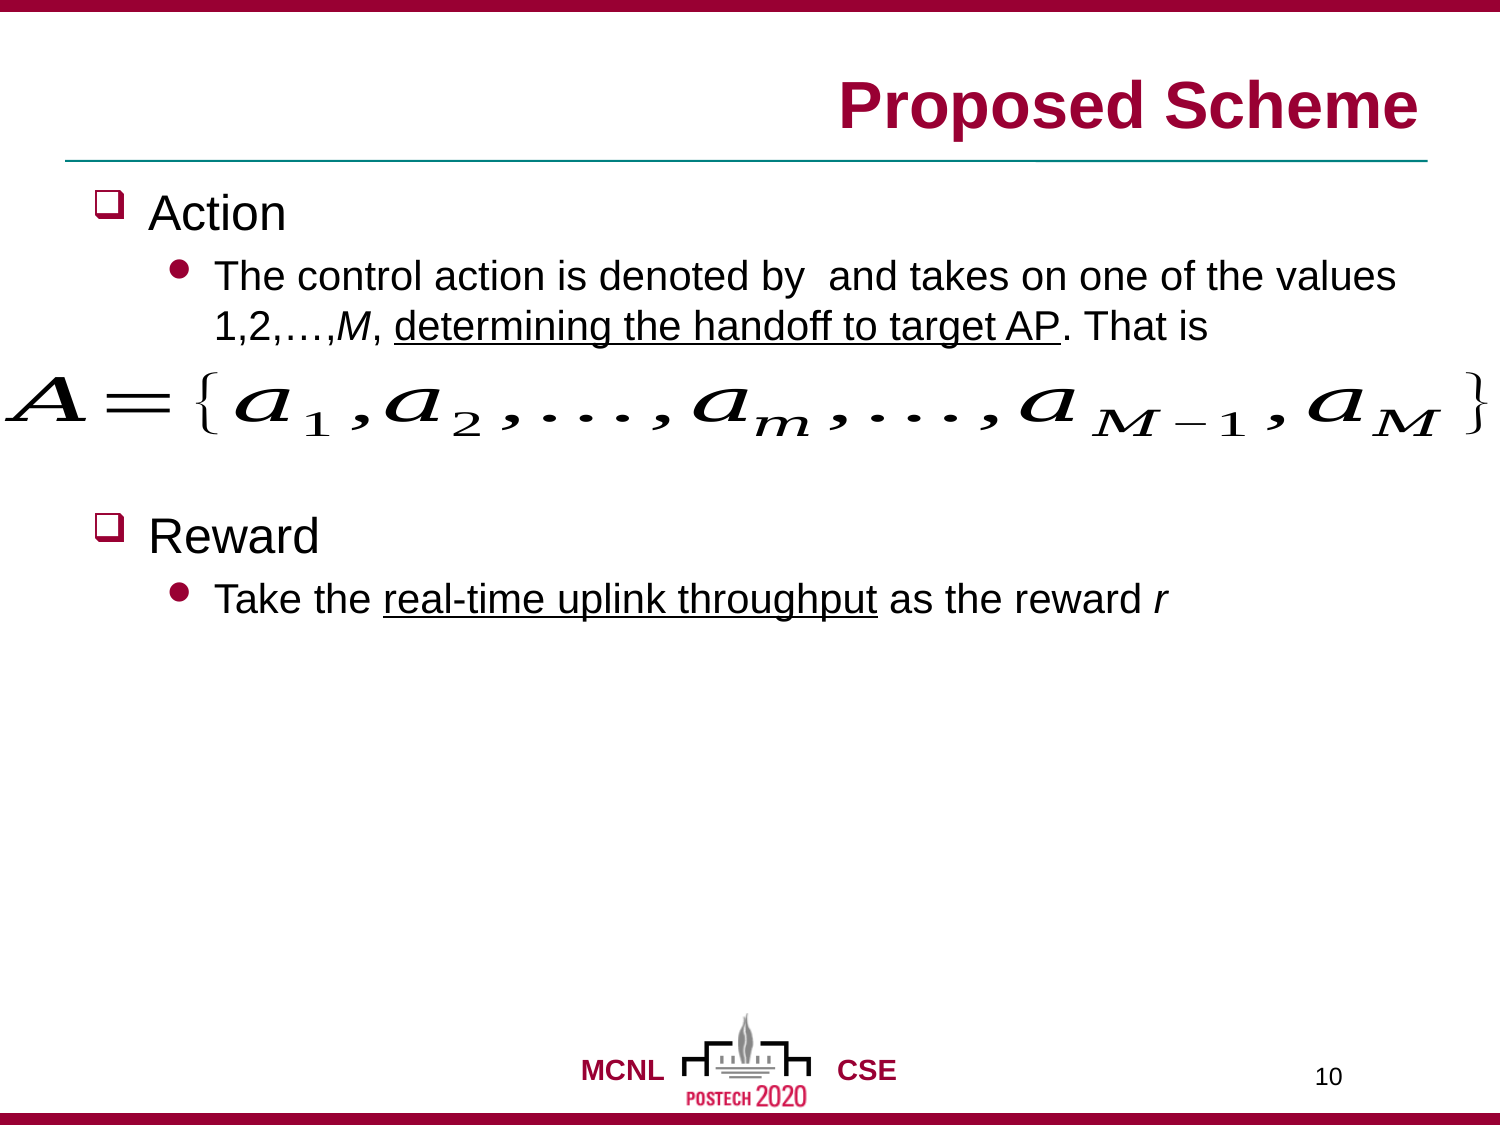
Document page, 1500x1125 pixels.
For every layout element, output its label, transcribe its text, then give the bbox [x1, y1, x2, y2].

picture [672, 1012, 820, 1111]
slide_number 10 [1299, 1052, 1425, 1113]
title Proposed Scheme [74, 36, 1436, 150]
